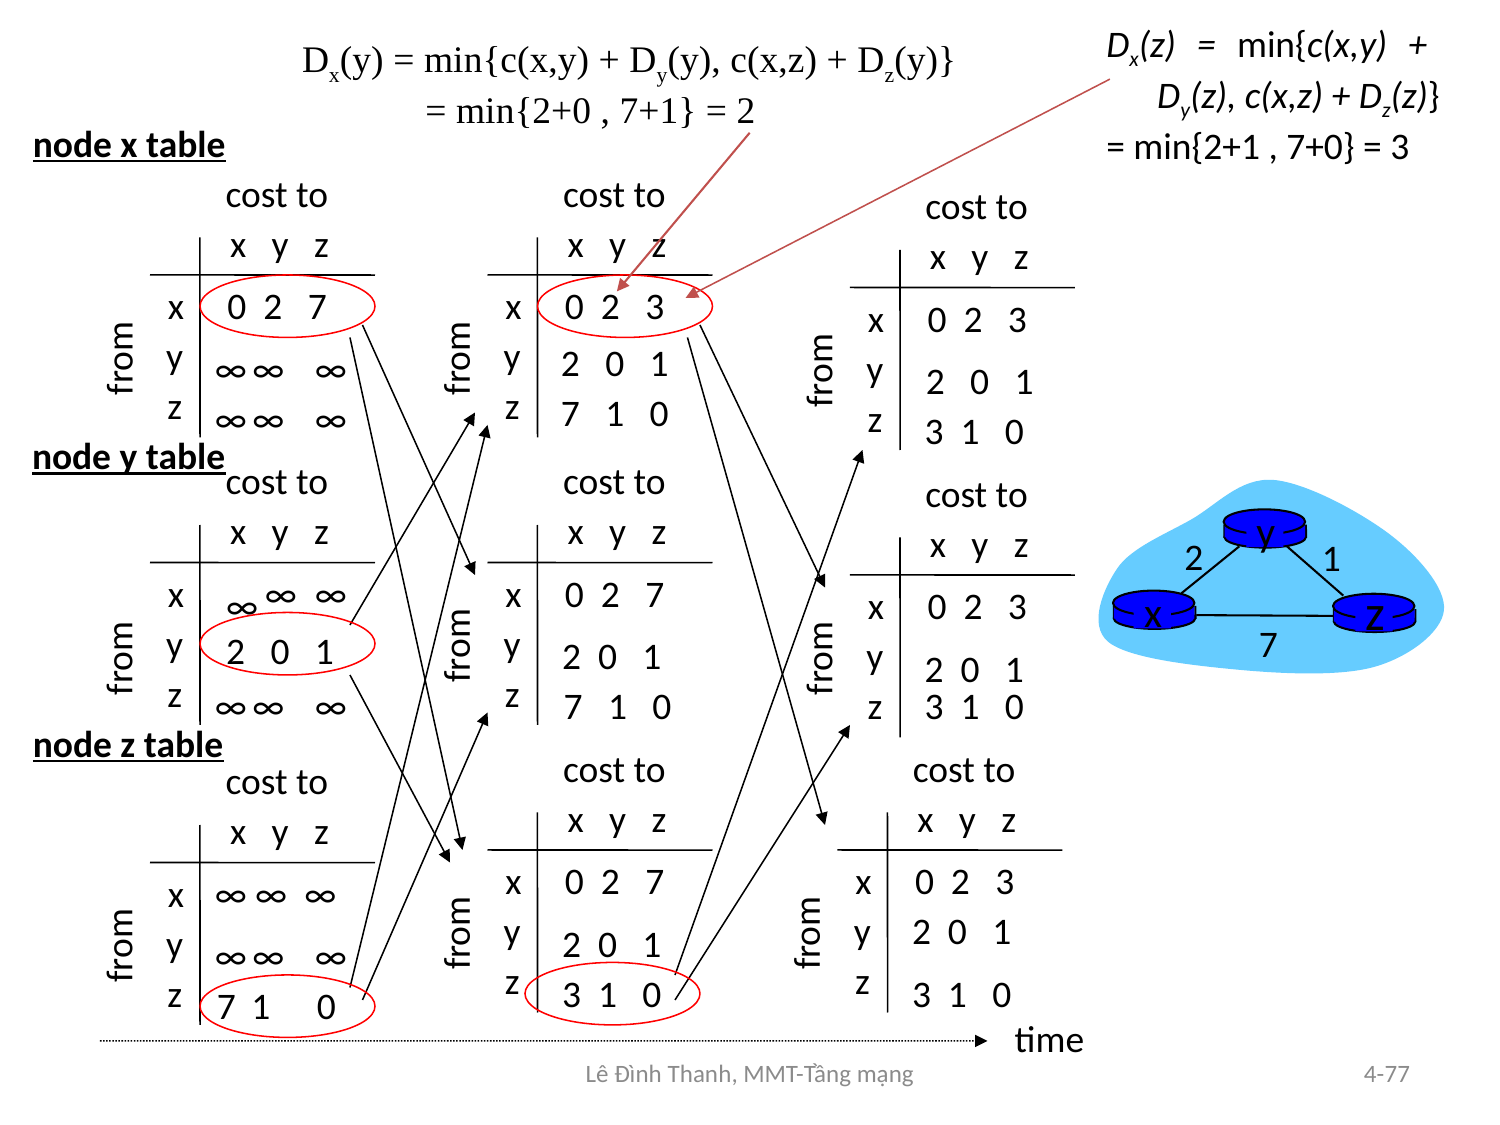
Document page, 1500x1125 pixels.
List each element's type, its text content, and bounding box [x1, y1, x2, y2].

text_box z [490, 374, 535, 435]
text_box [975, 1034, 988, 1048]
text_box ∞ [352, 943, 362, 985]
text_box x [840, 849, 887, 910]
text_box 0 2 3 [550, 323, 568, 331]
footer Lê Đình Thanh, MMT-Tầng mạng [512, 1042, 988, 1103]
text_box 0 2 3 [912, 287, 1043, 348]
text_box z [152, 962, 198, 1023]
text_box x y z [902, 787, 1032, 848]
text_box y [851, 337, 899, 398]
text_box from [87, 893, 148, 998]
text_box 3 1 0 [650, 1016, 677, 1023]
text_box cost to [548, 162, 681, 223]
text_box [525, 962, 700, 1025]
text_box from [424, 306, 485, 410]
text_box 0 2 7 [550, 562, 680, 623]
text_box x y z [915, 224, 1044, 285]
text_box x [853, 574, 900, 635]
text_box Dx(z) = min{c(x,y) + Dy(z), c(x,z) + Dz(z)} = min{2+1 , 7+0} = 3 [1091, 12, 1464, 175]
text_box x [490, 562, 537, 623]
text_box cost to [910, 174, 1043, 235]
text_box y [151, 912, 199, 973]
text_box 2 0 1 [546, 331, 684, 381]
text_box ∞ 2 0 1 [211, 574, 349, 627]
text_box z [490, 949, 535, 1010]
text_box 3 1 0 [630, 962, 677, 971]
text_box x [490, 849, 537, 910]
text_box ∞ [199, 924, 237, 985]
text_box cost to [910, 462, 1043, 523]
text_box z [852, 674, 898, 735]
text_box y [488, 899, 536, 960]
text_box node x table [18, 112, 241, 173]
text_box x y z [215, 799, 344, 860]
text_box 7 [202, 1015, 236, 1035]
text_box y [851, 624, 899, 685]
text_box 2 0 1 [897, 899, 1027, 960]
text_box [676, 450, 865, 972]
text_box from [424, 881, 485, 985]
text_box x [490, 274, 537, 335]
text_box 1 [236, 974, 282, 980]
text_box cost to [210, 749, 343, 810]
text_box 2 0 1 [547, 624, 677, 685]
text_box x y z [552, 787, 682, 848]
text_box x y z [215, 499, 344, 560]
text_box ∞ [237, 924, 300, 975]
text_box [200, 974, 376, 1038]
text_box node z table [18, 712, 239, 773]
text_box x [153, 562, 200, 623]
text_box 0 [328, 1029, 351, 1035]
text_box [350, 424, 491, 984]
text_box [1087, 477, 1447, 677]
text_box cost to [210, 456, 343, 510]
text_box ∞ [200, 674, 237, 712]
text_box 0 2 7 [550, 849, 680, 910]
text_box 2 0 1 [547, 912, 677, 962]
text_box time [999, 1007, 1100, 1068]
text_box 2 0 1 [909, 637, 1040, 674]
text_box 7 [202, 974, 236, 998]
text_box z [152, 662, 198, 712]
text_box 7 1 0 [548, 674, 687, 735]
text_box x [853, 287, 900, 348]
text_box from [787, 318, 848, 423]
text_box 3 1 0 [547, 962, 595, 972]
text_box 0 2 3 [632, 274, 680, 281]
text_box ∞ ∞ ∞ [199, 862, 363, 923]
text_box [351, 412, 475, 622]
text_box cost to [548, 737, 681, 798]
text_box 0 2 3 [912, 574, 1043, 635]
text_box from [424, 593, 446, 675]
text_box z [840, 949, 885, 1010]
text_box 3 1 0 [909, 674, 1040, 735]
text_box 3 1 0 [909, 399, 1040, 460]
text_box [813, 784, 828, 826]
text_box 2 0 1 [911, 349, 1049, 410]
text_box from [426, 593, 485, 698]
text_box [616, 132, 750, 292]
text_box node y table [17, 424, 241, 485]
text_box [689, 724, 850, 978]
text_box ∞ [351, 674, 362, 695]
text_box from [787, 606, 848, 710]
text_box ∞ [300, 924, 362, 978]
text_box 0 [302, 974, 351, 983]
text_box y [488, 324, 536, 385]
slide_number 4-77 [1074, 1042, 1425, 1103]
text_box cost to [548, 449, 681, 510]
text_box y [151, 612, 199, 673]
text_box [366, 712, 489, 992]
text_box 3 1 0 [547, 1015, 575, 1023]
text_box 0 2 3 [550, 274, 621, 289]
text_box cost to [898, 737, 1031, 798]
text_box from [87, 606, 148, 710]
text_box 3 1 0 [897, 962, 1027, 1023]
text_box x y z [915, 512, 1044, 573]
text_box x y z [552, 499, 682, 560]
text_box x [153, 862, 199, 912]
text_box ∞ 2 0 1 [211, 660, 349, 680]
text_box z [490, 662, 535, 723]
text_box ∞ [353, 607, 362, 623]
text_box ∞ [237, 680, 300, 735]
text_box ∞ [300, 676, 362, 735]
text_box [537, 274, 713, 338]
text_box [435, 834, 451, 863]
text_box x y z [552, 223, 673, 273]
text_box ∞ [300, 562, 362, 621]
text_box ∞ [249, 562, 300, 574]
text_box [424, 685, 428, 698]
text_box 7 1 0 [546, 381, 684, 442]
text_box x y z [634, 215, 682, 273]
text_box [816, 573, 826, 588]
text_box y [838, 899, 886, 960]
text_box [87, 162, 376, 448]
text_box [451, 797, 466, 850]
text_box [200, 612, 376, 675]
text_box y [488, 612, 536, 673]
text_box z [852, 387, 898, 448]
text_box Dx(y) = min{c(x,y) + Dy(y), c(x,z) + Dz(y)} = min{2+0 , 7+1} = 2 [287, 27, 981, 139]
text_box from [774, 881, 835, 985]
text_box 0 2 3 [900, 849, 1030, 910]
text_box [460, 541, 476, 575]
text_box [685, 79, 1110, 298]
